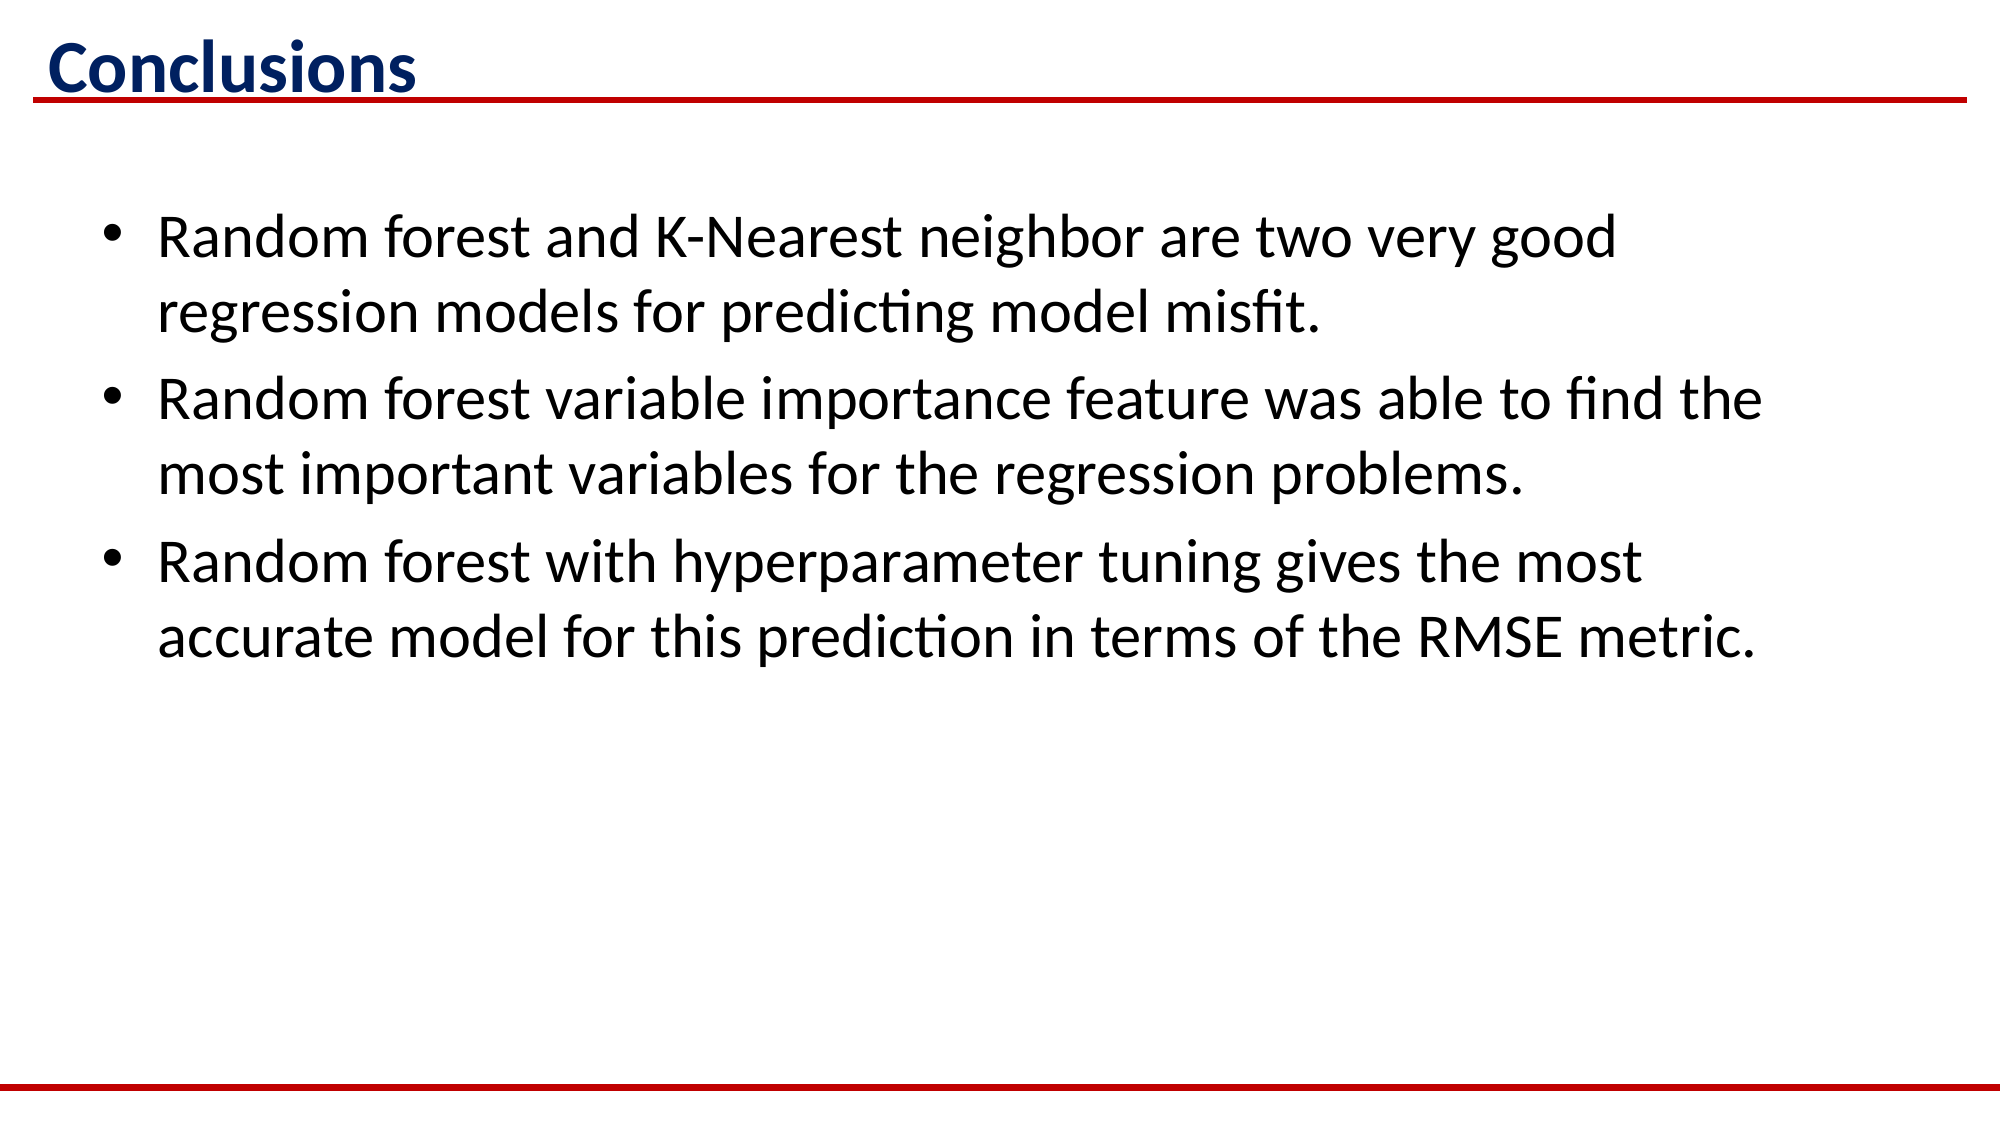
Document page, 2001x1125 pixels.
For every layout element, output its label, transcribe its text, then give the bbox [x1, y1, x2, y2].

list Random forest and K-Nearest neighbor are two very good regression models for predicting model misfit. Random forest variable importance feature was able to find the most important variables for the regression problems. Random forest with hyperparameter tuning gives the most accurate model for this prediction in terms of the RMSE metric. [86, 187, 1887, 1013]
title Conclusions [33, 0, 1834, 125]
